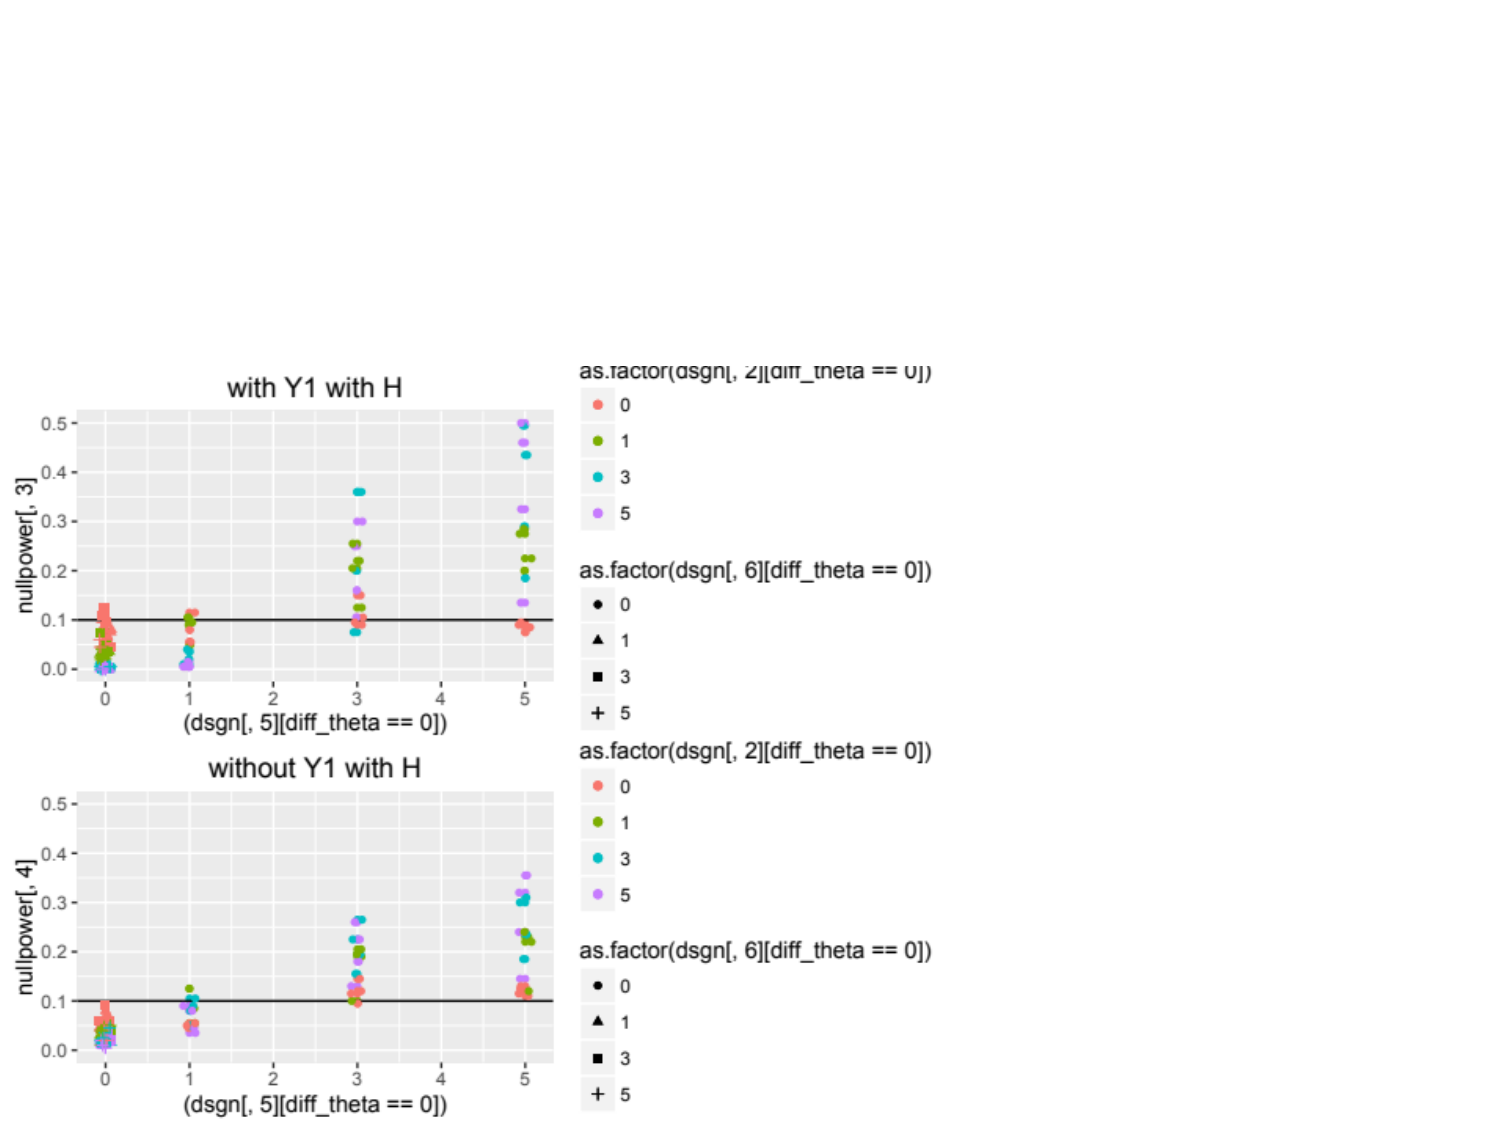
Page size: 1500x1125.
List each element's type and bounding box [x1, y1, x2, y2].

picture [0, 366, 967, 1125]
